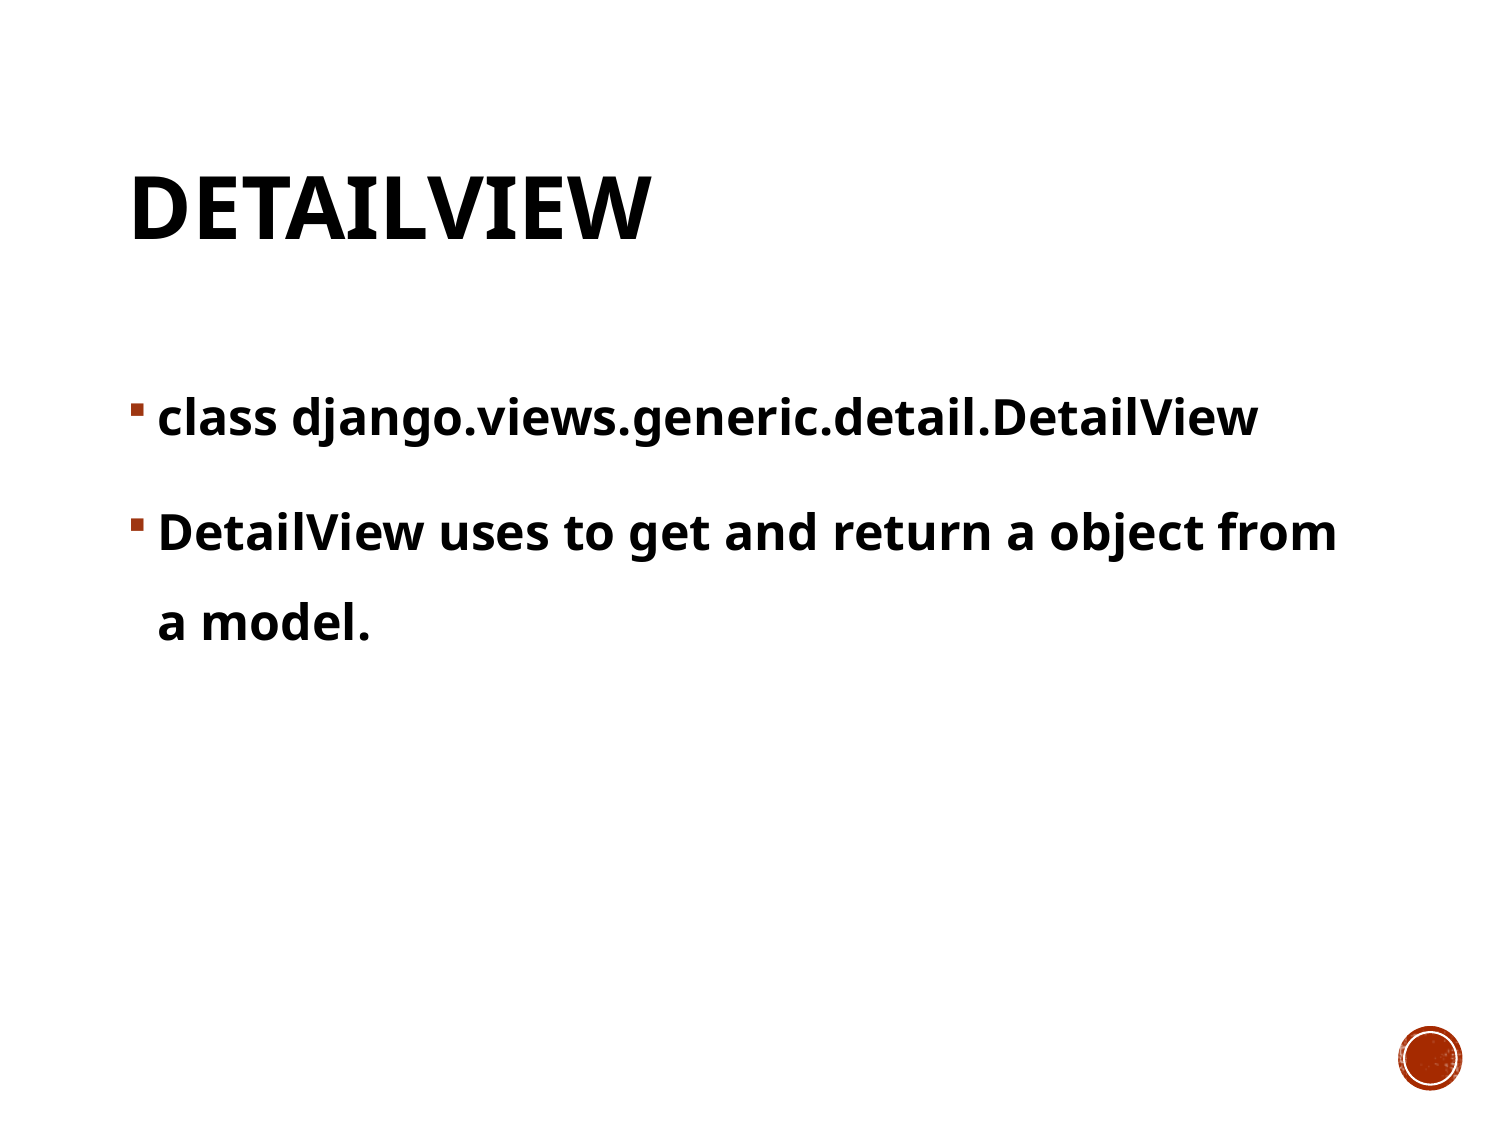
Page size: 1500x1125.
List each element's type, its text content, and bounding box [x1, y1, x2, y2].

title DetailVIew [112, 79, 1388, 344]
list class django.views.generic.detail.DetailView DetailView uses to get and return a object from a model. [112, 348, 1388, 1013]
